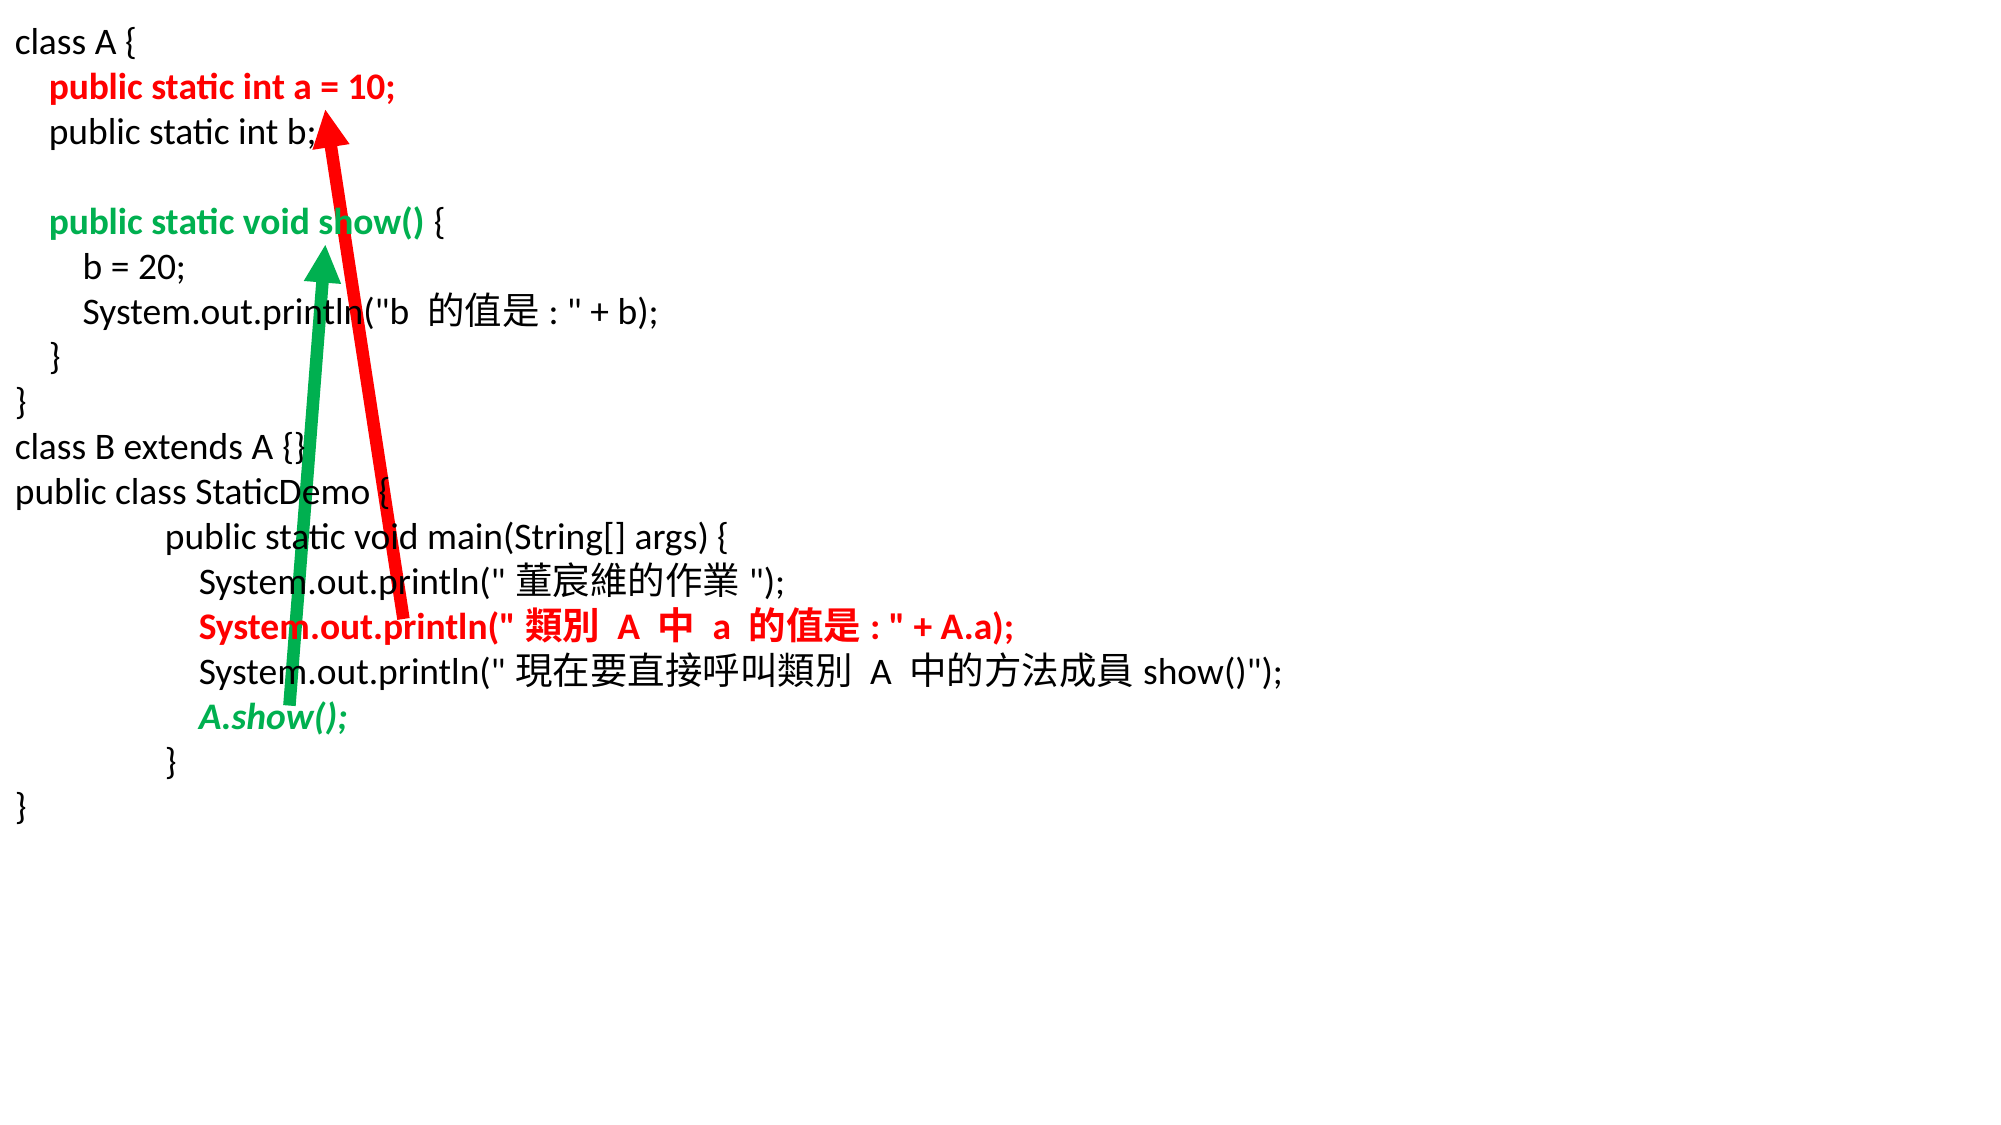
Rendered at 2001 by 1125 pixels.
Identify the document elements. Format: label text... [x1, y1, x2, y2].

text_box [289, 245, 326, 706]
text_box class A { public static int a = 10; public static int b; public static void show() { b = 20; System.out.println("b 的值是: " + b); } } class B extends A {} public class StaticDemo { public static void main(String[] args) { System.out.println("董宸維的作業"); System.out.println("類別 A 中 a 的值是: " + A.a); System.out.println("現在要直接呼叫類別 A 中的方法成員show()"); A.show(); } } [0, 9, 1388, 835]
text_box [325, 109, 404, 619]
